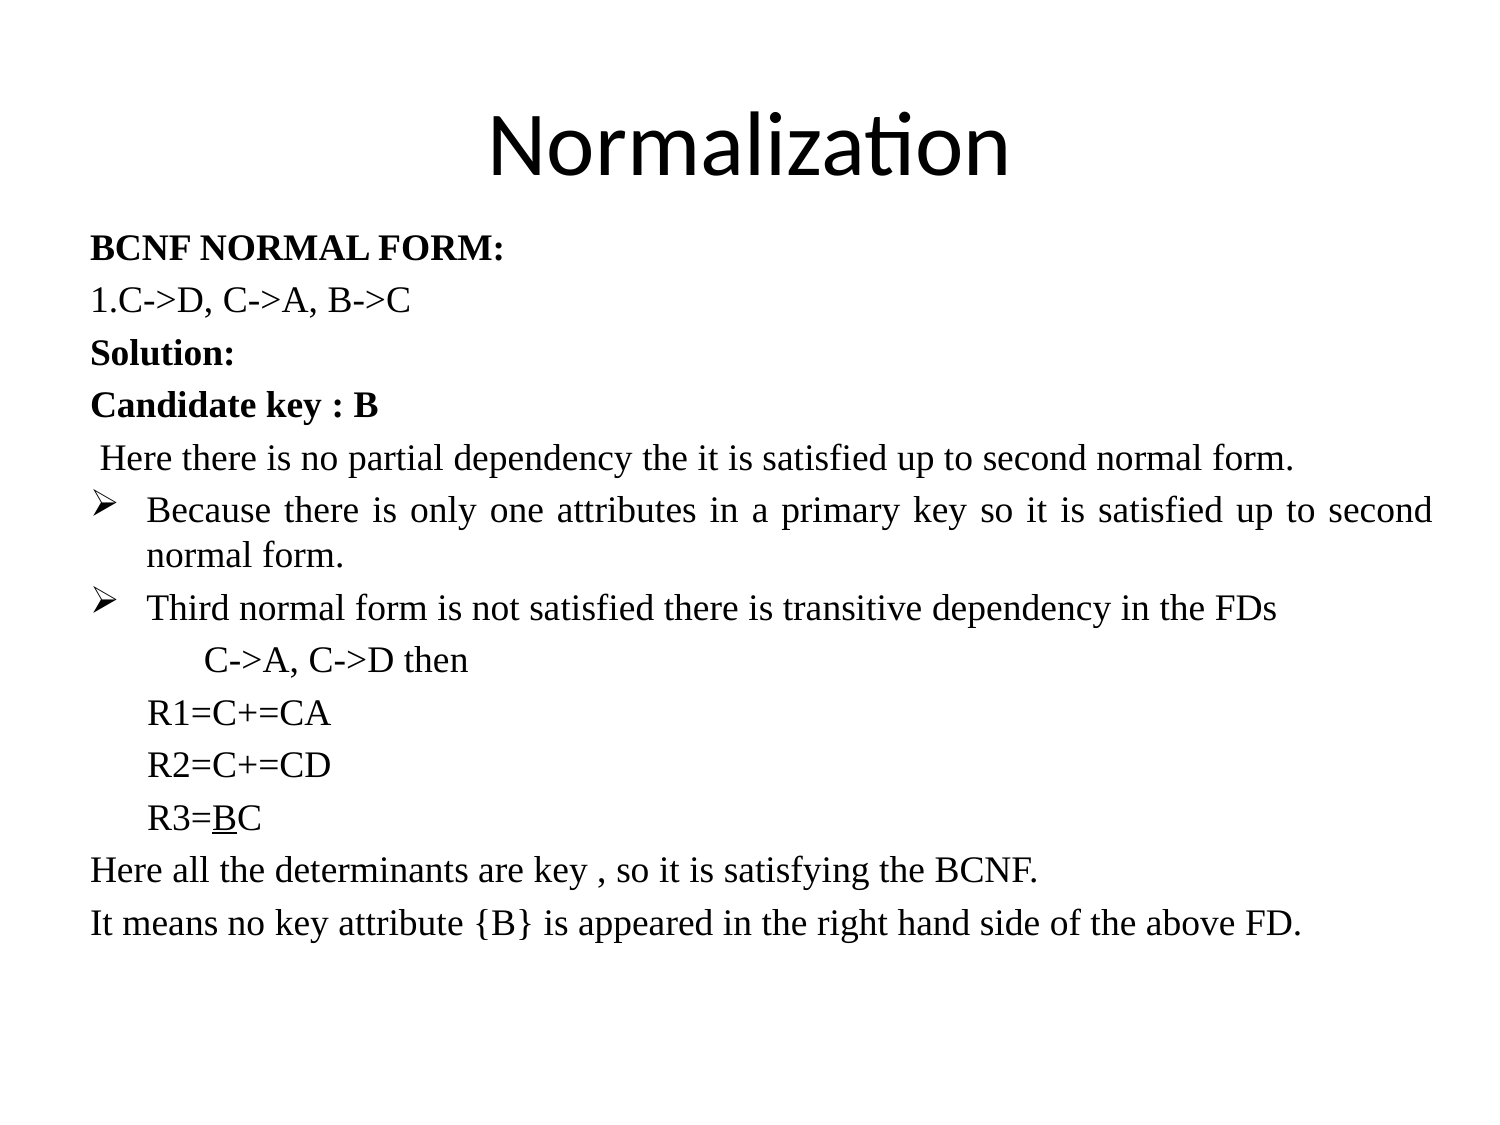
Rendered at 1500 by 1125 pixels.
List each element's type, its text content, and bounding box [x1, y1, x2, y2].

list BCNF NORMAL FORM: 1.C->D, C->A, B->C Solution: Candidate key : B Here there is no partial dependency the it is satisfied up to second normal form. Because there is only one attributes in a primary key so it is satisfied up to second normal form. Third normal form is not satisfied there is transitive dependency in the FDs C->A, C->D then R1=C+=CA R2=C+=CD R3=BC Here all the determinants are key , so it is satisfying the BCNF. It means no key attribute {B} is appeared in the right hand side of the above FD. [74, 162, 1451, 1125]
title Normalization [74, 44, 1426, 162]
text_box [849, 912, 1000, 974]
